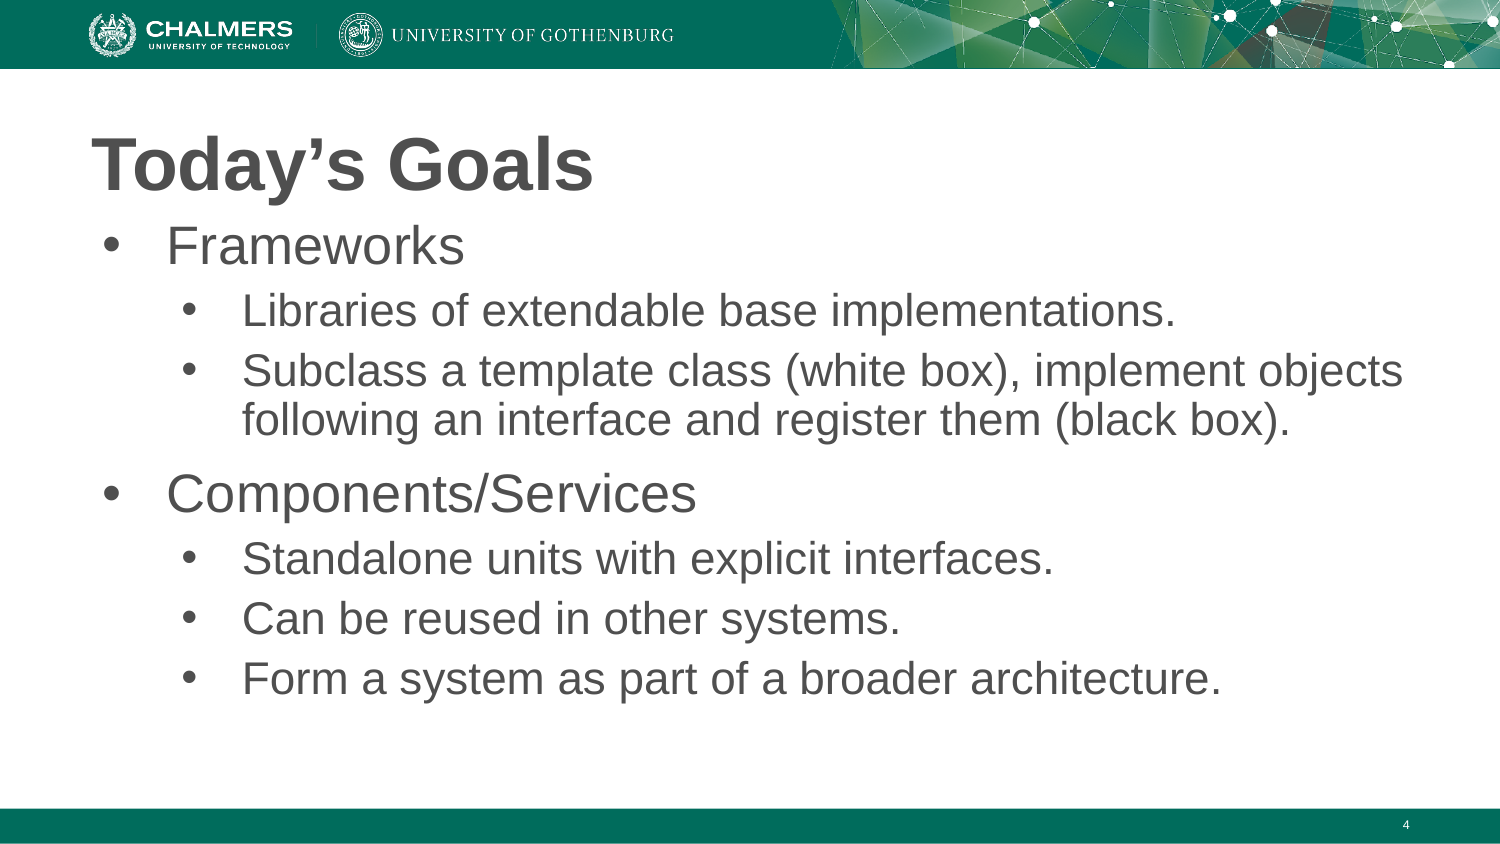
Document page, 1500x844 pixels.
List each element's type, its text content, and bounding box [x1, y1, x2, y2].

picture [759, 0, 1500, 68]
title Today’s Goals [76, 100, 1425, 210]
list Frameworks Libraries of extendable base implementations. Subclass a template class (white box), implement objects following an interface and register them (black box). Components/Services Standalone units with explicit interfaces. Can be reused in other systems. Form a system as part of a broader architecture. [76, 210, 1425, 782]
slide_number ‹#› [1074, 809, 1425, 844]
picture [64, 0, 696, 85]
